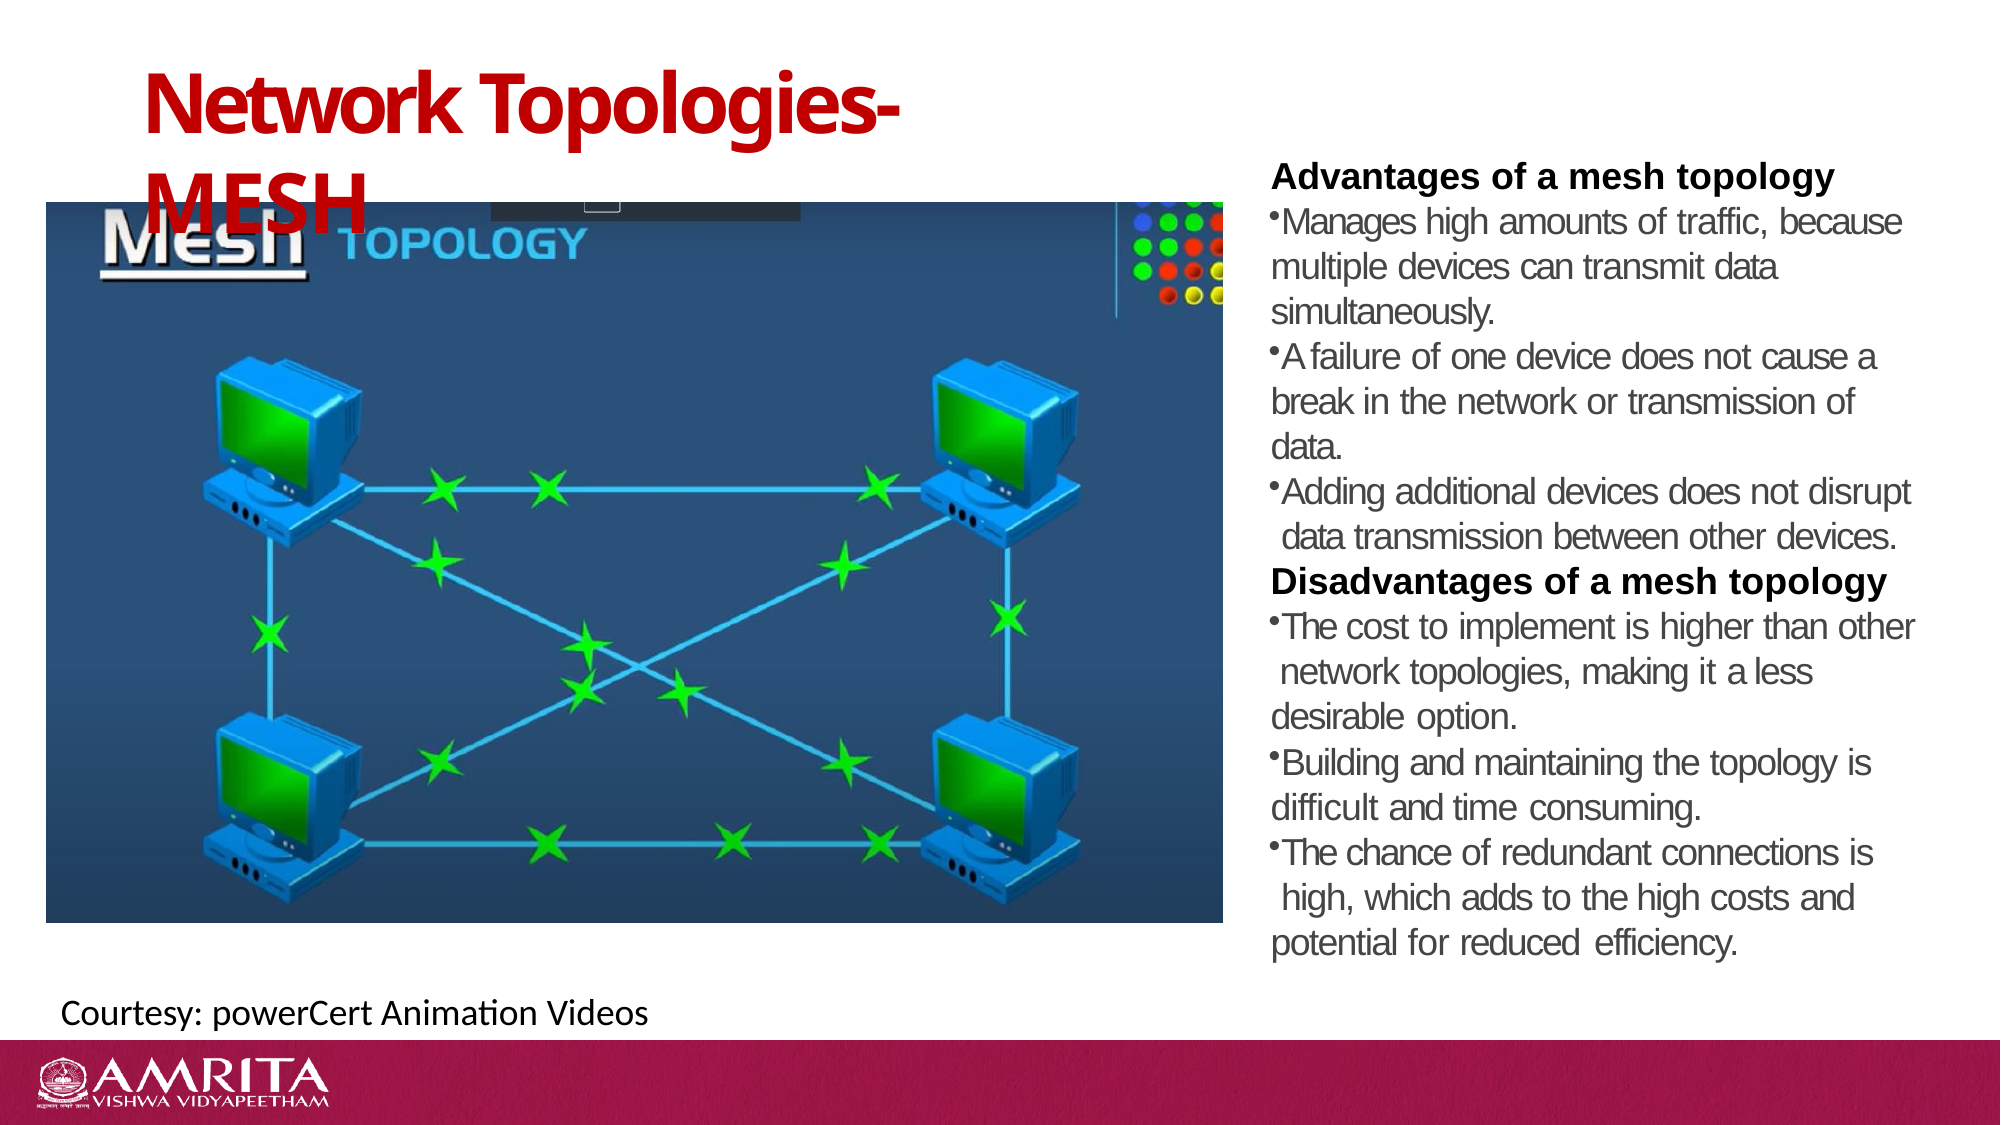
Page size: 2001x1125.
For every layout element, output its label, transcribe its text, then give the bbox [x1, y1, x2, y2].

text_box Advantages of a mesh topology Manages high amounts of traffic, because multiple devices can transmit data simultaneously. A failure of one device does not cause a break in the network or transmission of data. Adding additional devices does not disrupt data transmission between other devices. Disadvantages of a mesh topology The cost to implement is higher than other network topologies, making it a less desirable option. Building and maintaining the topology is difficult and time consuming. The chance of redundant connections is high, which adds to the high costs and potential for reduced efficiency. [1268, 150, 1924, 963]
title Network Topologies- MESH [139, 47, 1069, 250]
text_box [46, 202, 1223, 923]
picture [0, 1040, 2000, 1125]
text_box Courtesy: powerCert Animation Videos [58, 986, 657, 1034]
